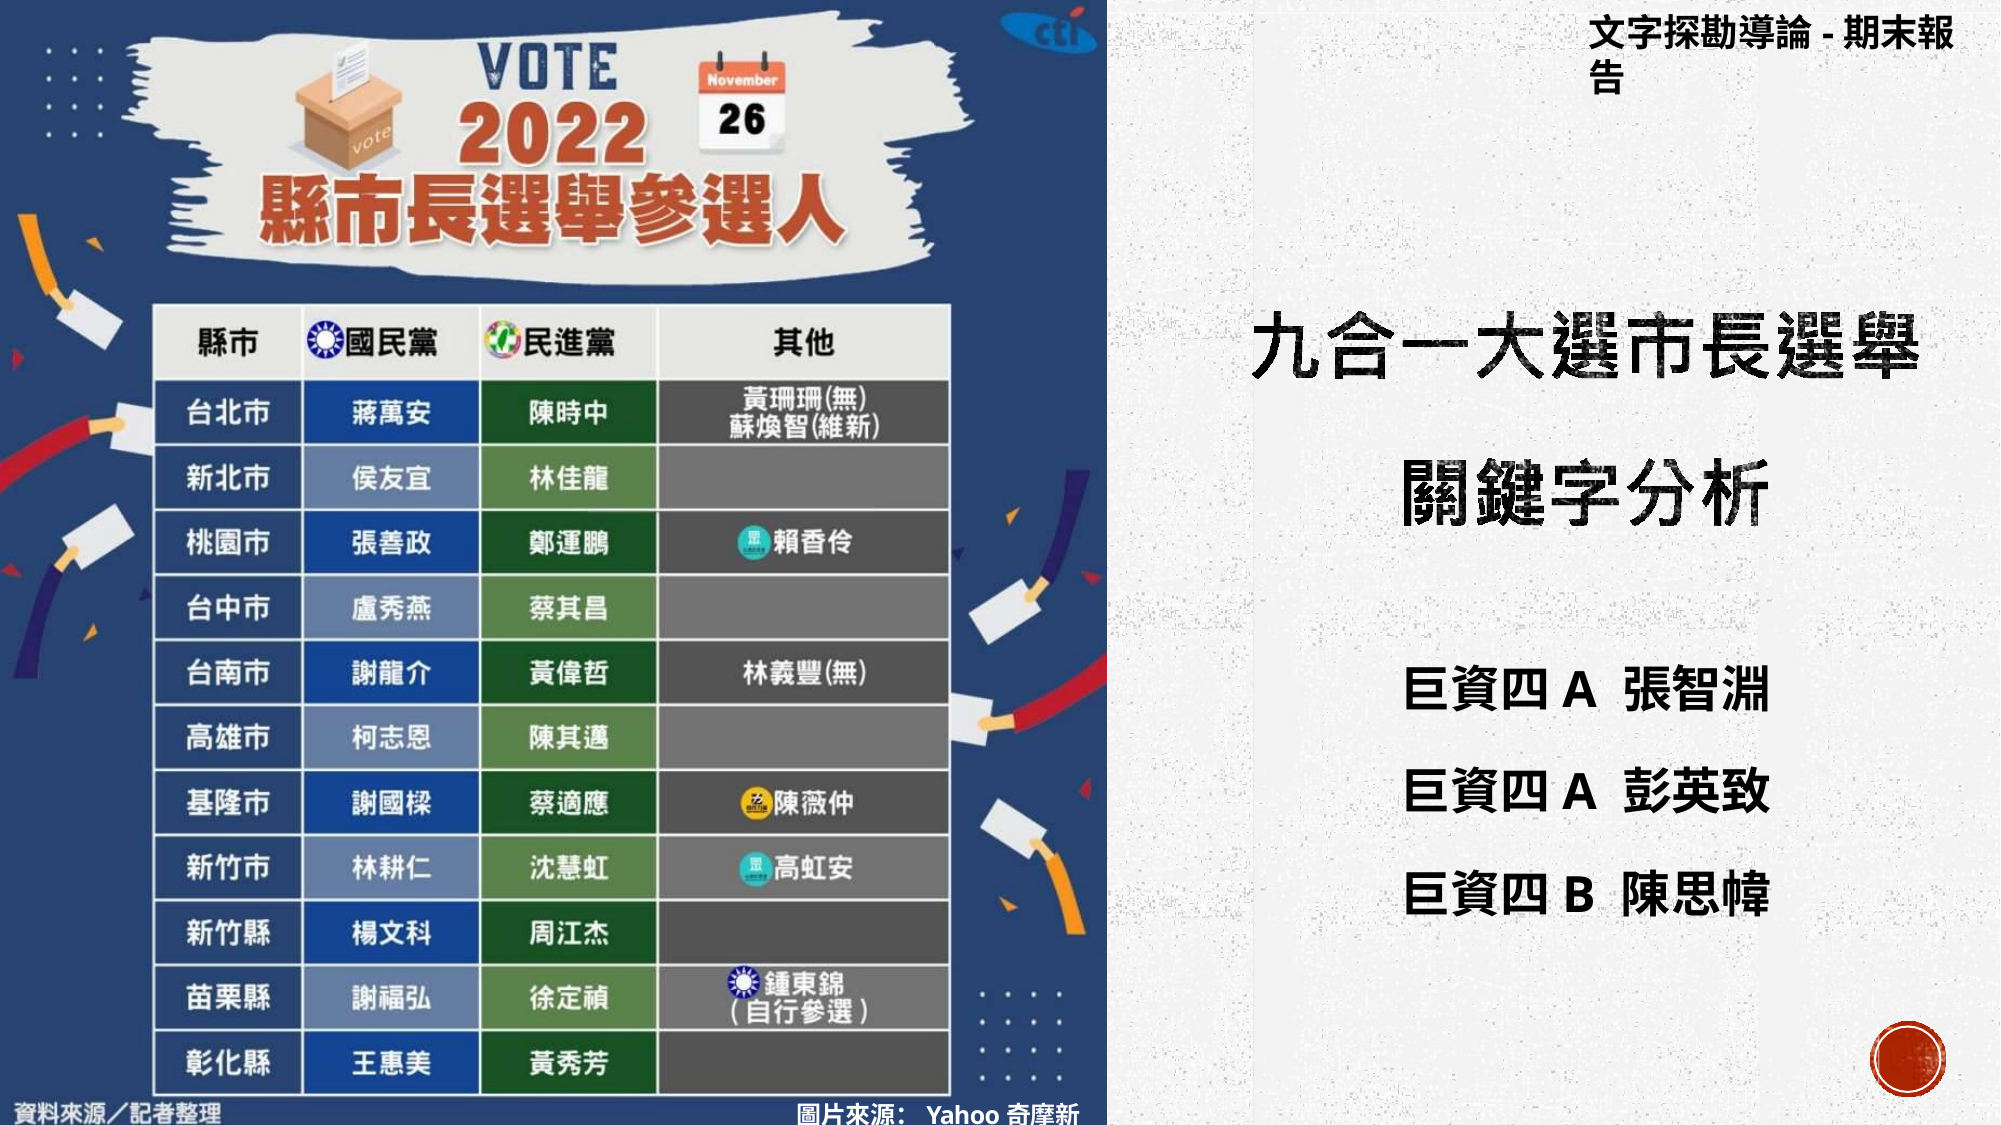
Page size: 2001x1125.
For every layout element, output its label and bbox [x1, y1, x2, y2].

picture [0, 0, 2000, 1125]
text_box [1870, 1021, 1946, 1098]
